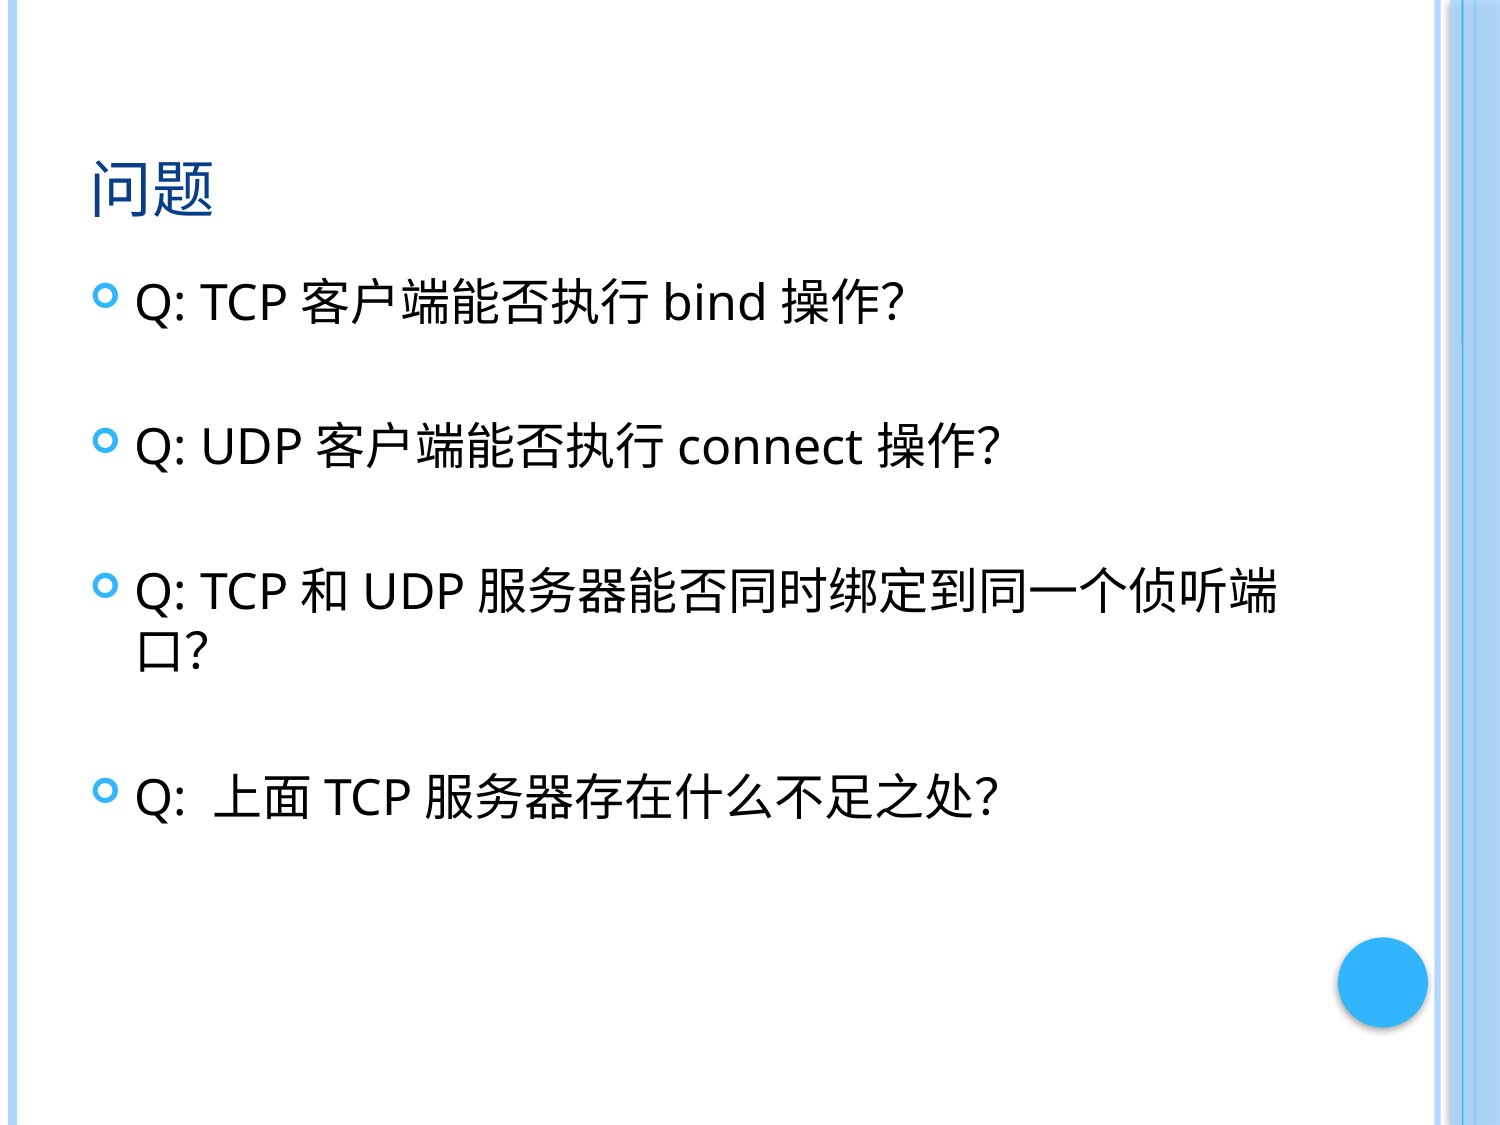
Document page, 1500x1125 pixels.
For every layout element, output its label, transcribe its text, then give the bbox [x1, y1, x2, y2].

list Q: TCP客户端能否执行bind操作？ Q: UDP客户端能否执行connect操作？ Q: TCP和UDP服务器能否同时绑定到同一个侦听端口？ Q: 上面TCP服务器存在什么不足之处？ [75, 262, 1300, 1062]
title 问题 [75, 45, 1300, 233]
